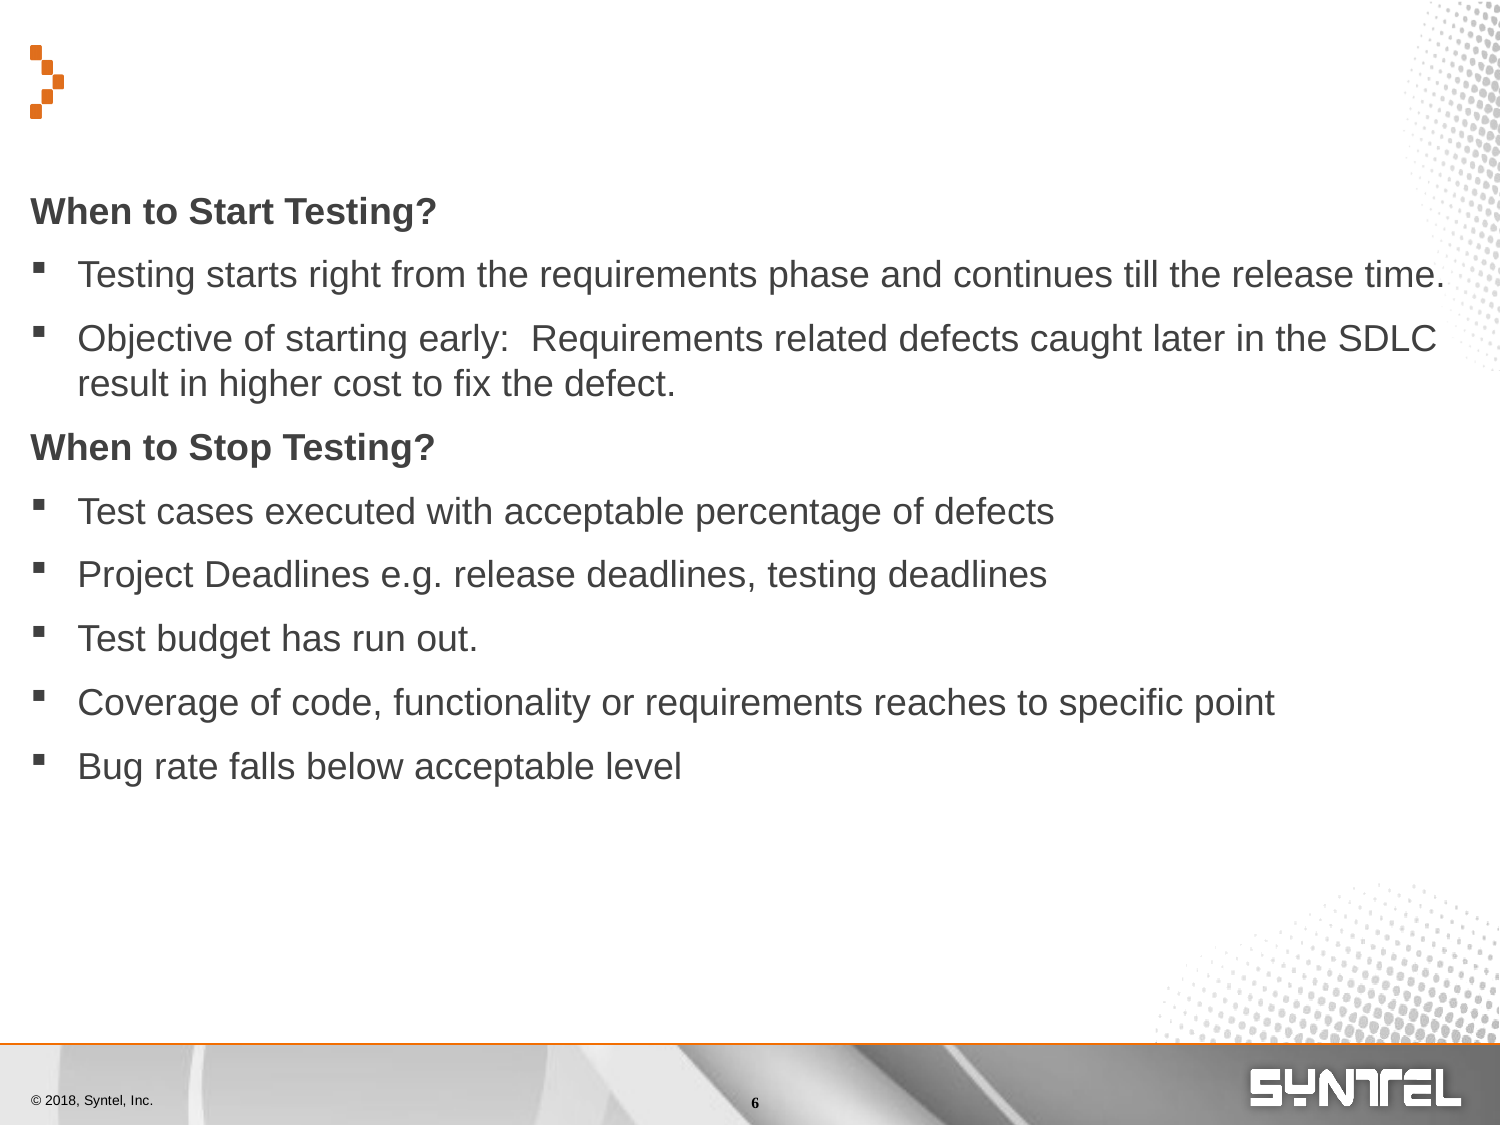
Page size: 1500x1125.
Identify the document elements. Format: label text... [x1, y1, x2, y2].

picture [30, 45, 64, 119]
picture [1250, 1069, 1462, 1112]
list When to Start Testing? Testing starts right from the requirements phase and continues till the release time. Objective of starting early: Requirements related defects caught later in the SDLC result in higher cost to fix the defect. When to Stop Testing? Test cases executed with acceptable percentage of defects Project Deadlines e.g. release deadlines, testing deadlines Test budget has run out. Coverage of code, functionality or requirements reaches to specific point Bug rate falls below acceptable level [30, 186, 1461, 1006]
